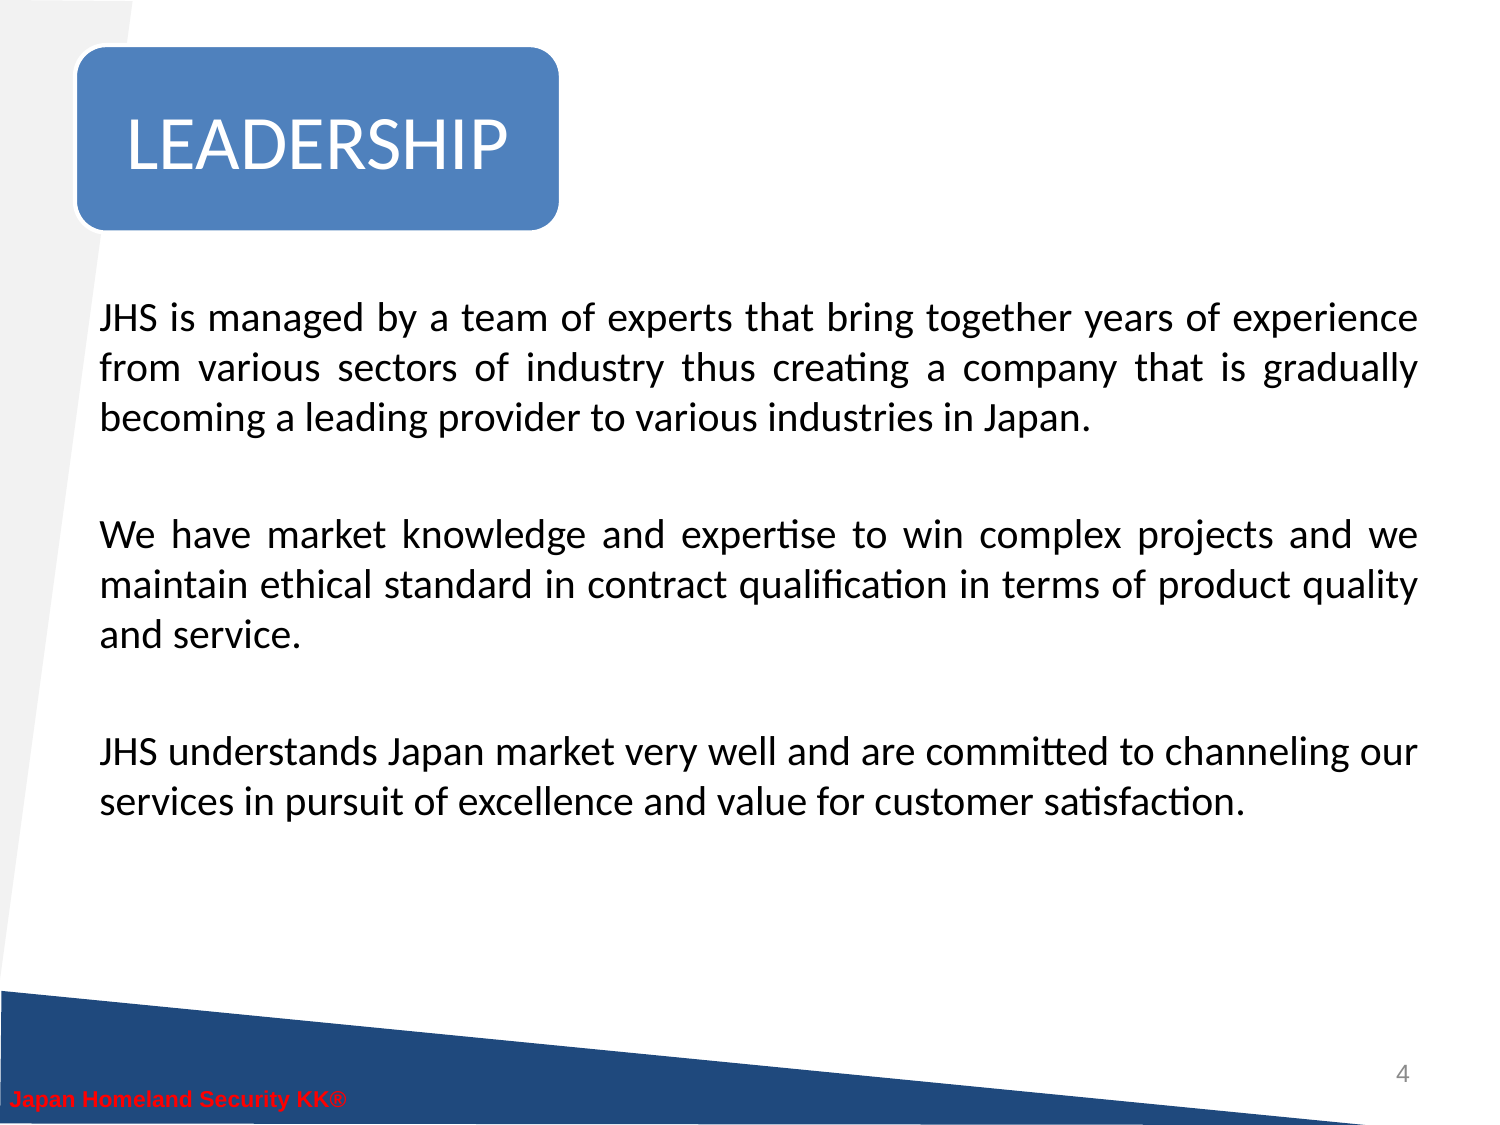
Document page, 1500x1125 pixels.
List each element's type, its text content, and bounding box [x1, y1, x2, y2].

slide_number 4 [1074, 1042, 1425, 1103]
footer Japan Homeland Security KK® [0, 1071, 416, 1125]
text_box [74, 44, 1426, 233]
list JHS is managed by a team of experts that bring together years of experience from various sectors of industry thus creating a company that is gradually becoming a leading provider to various industries in Japan. We have market knowledge and expertise to win complex projects and we maintain ethical standard in contract qualification in terms of product quality and service. JHS understands Japan market very well and are committed to channeling our services in pursuit of excellence and value for customer satisfaction. [84, 223, 1435, 966]
